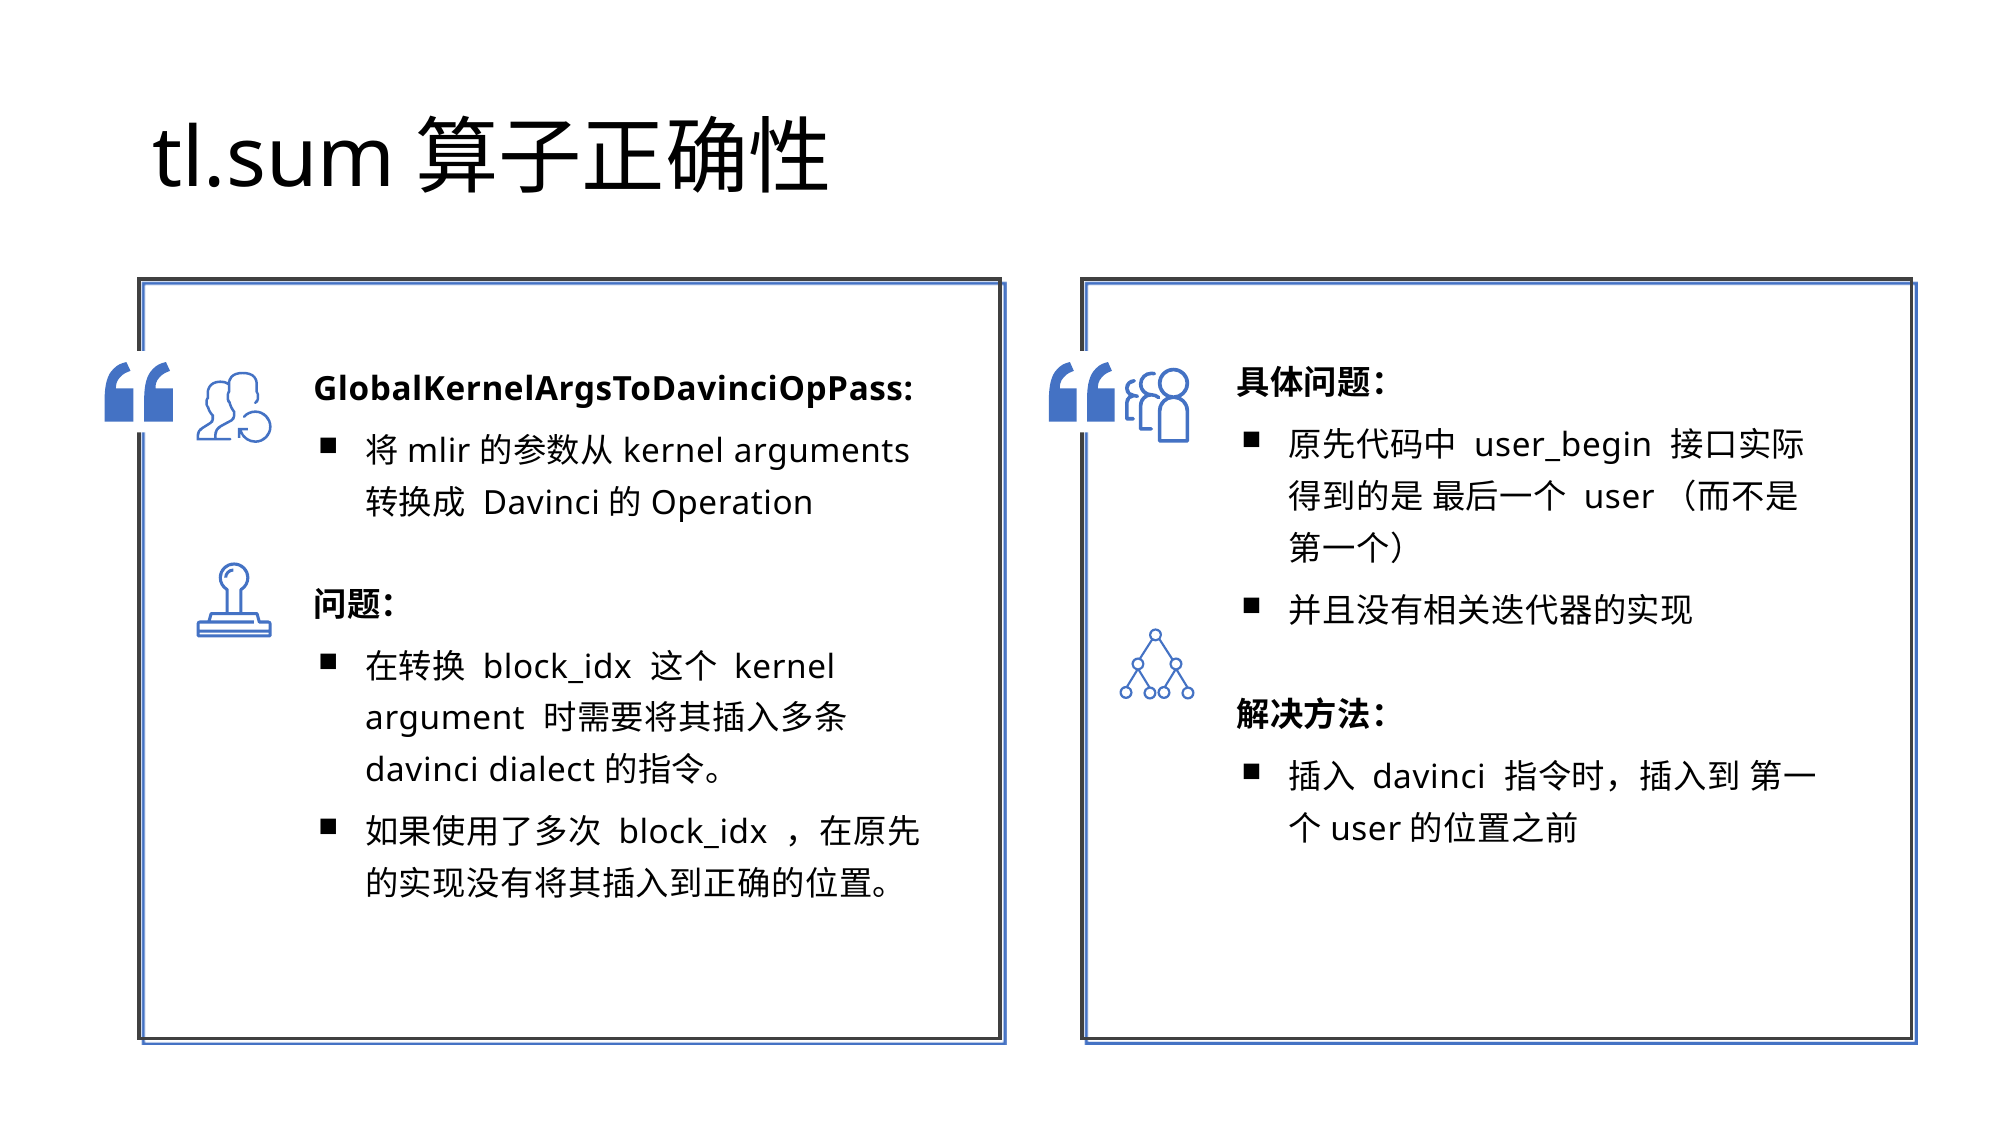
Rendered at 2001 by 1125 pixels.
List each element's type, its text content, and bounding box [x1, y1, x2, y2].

title tl.sum算子正确性 [137, 59, 1863, 218]
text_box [104, 278, 1000, 1039]
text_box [1048, 278, 1912, 1039]
